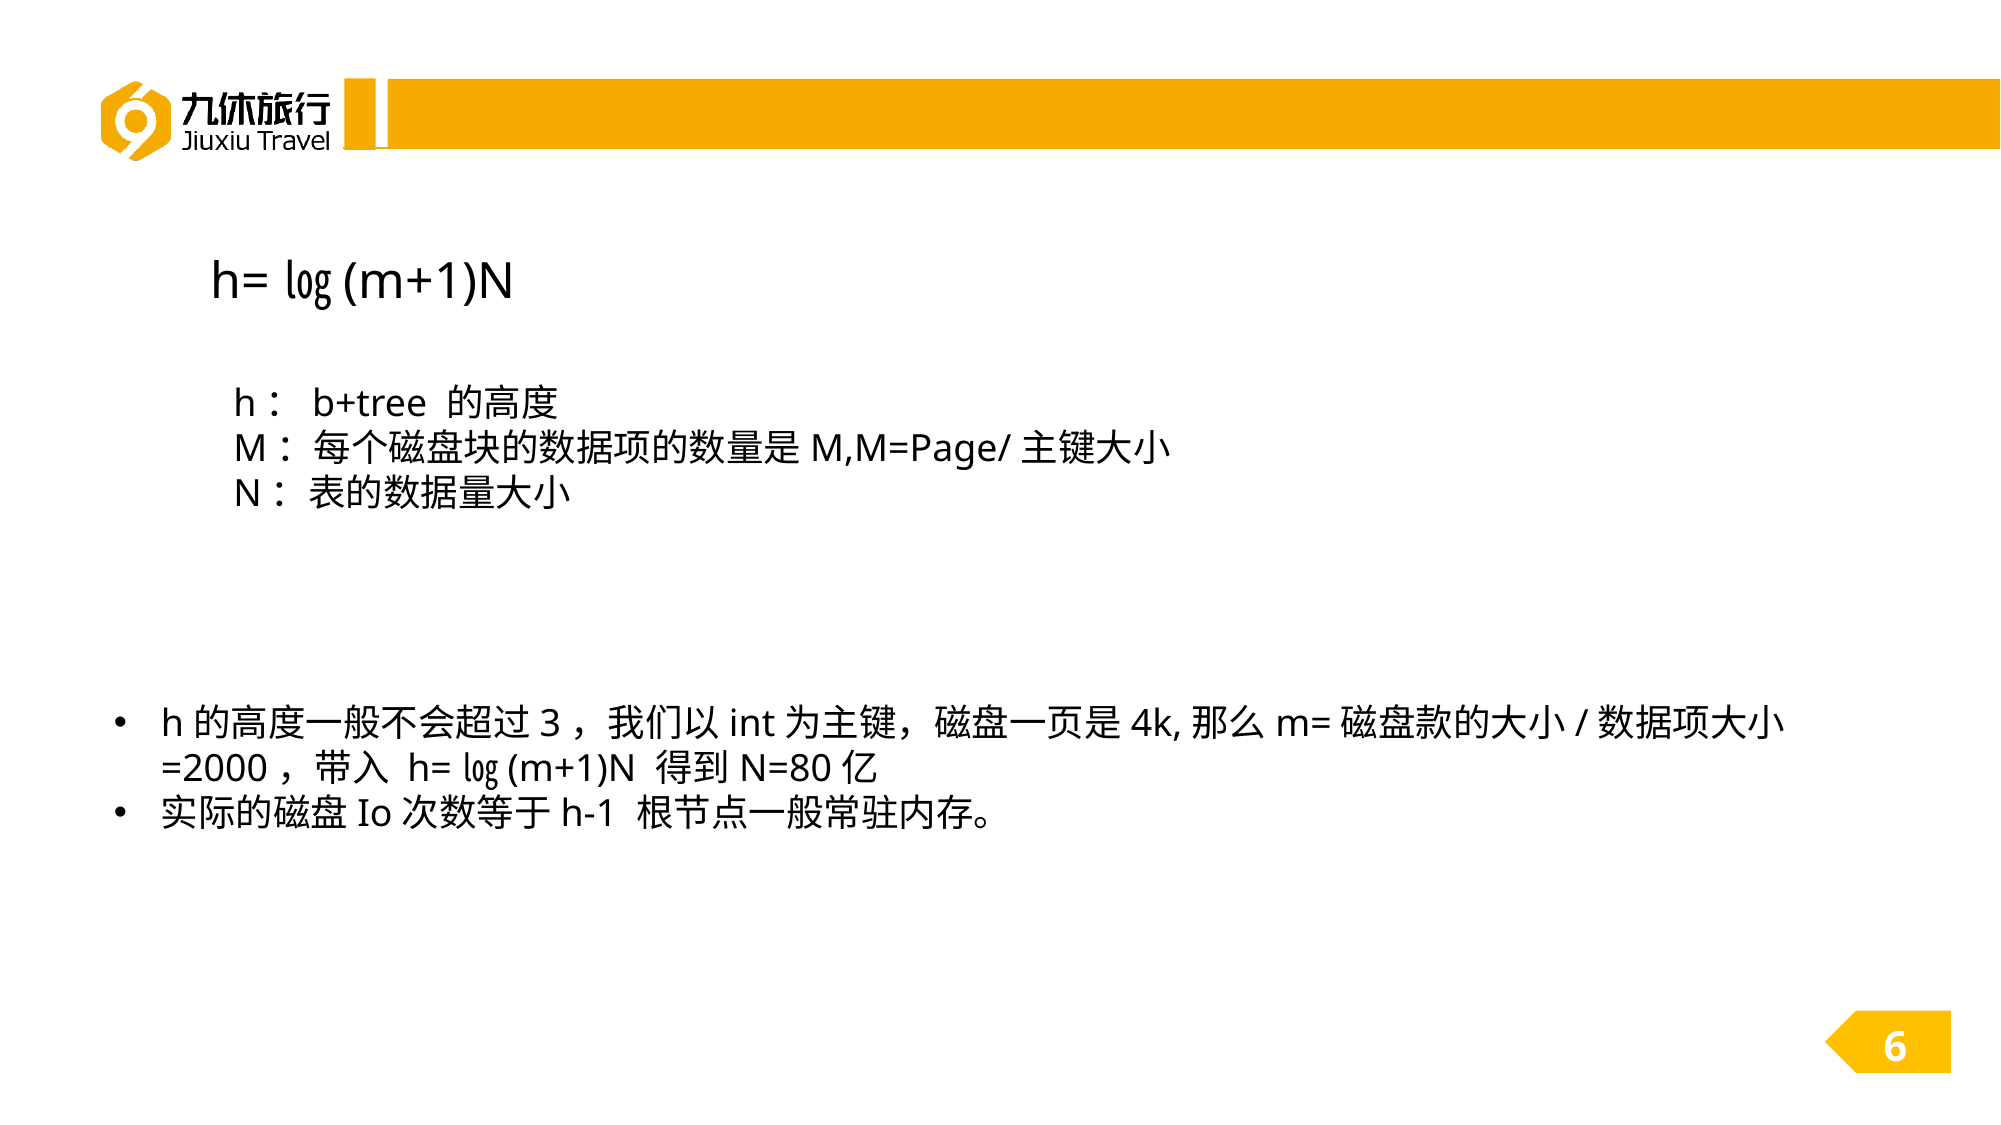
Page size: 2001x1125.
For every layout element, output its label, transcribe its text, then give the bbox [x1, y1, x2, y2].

text_box 6 [1868, 1013, 1925, 1087]
text_box h=㏒(m+1)N [195, 241, 717, 317]
text_box h的高度一般不会超过3，我们以int为主键，磁盘一页是4k,那么m=磁盘款的大小/数据项大小 =2000，带入 h=㏒(m+1)N 得到N=80亿 实际的磁盘Io次数等于h-1 根节点一般常驻内存。 [99, 691, 1946, 842]
text_box h：b+tree 的高度 M：每个磁盘块的数据项的数量是M,M=Page/主键大小 N：表的数据量大小 [218, 371, 1643, 521]
picture [99, 81, 331, 161]
